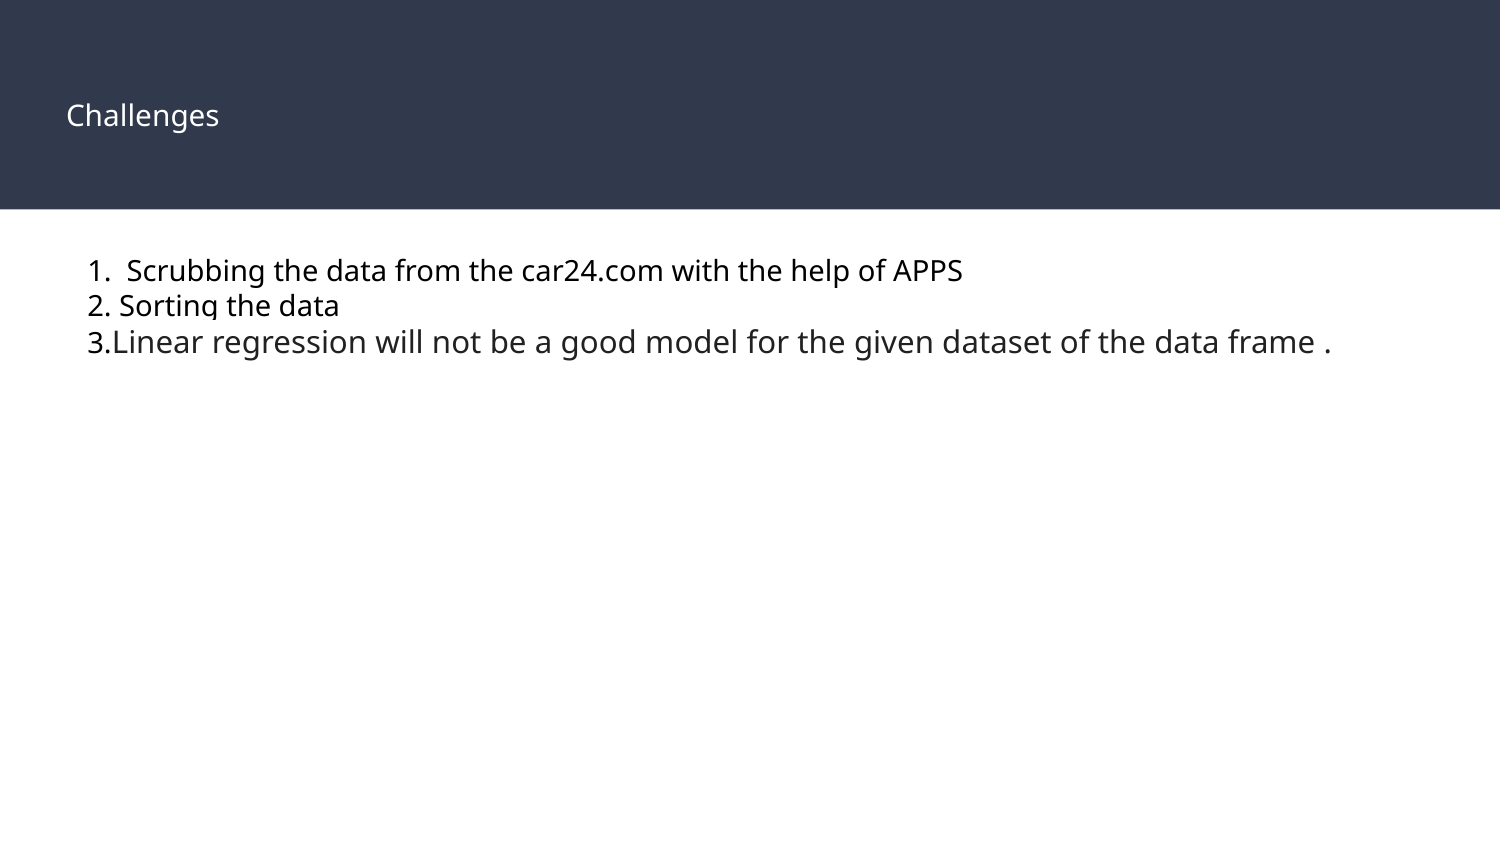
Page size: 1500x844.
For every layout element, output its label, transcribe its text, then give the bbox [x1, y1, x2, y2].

title Challenges [51, 82, 1449, 185]
text_box 1. Scrubbing the data from the car24.com with the help of APPS 2. Sorting the data 3.Linear regression will not be a good model for the given dataset of the data frame . [72, 237, 1388, 375]
